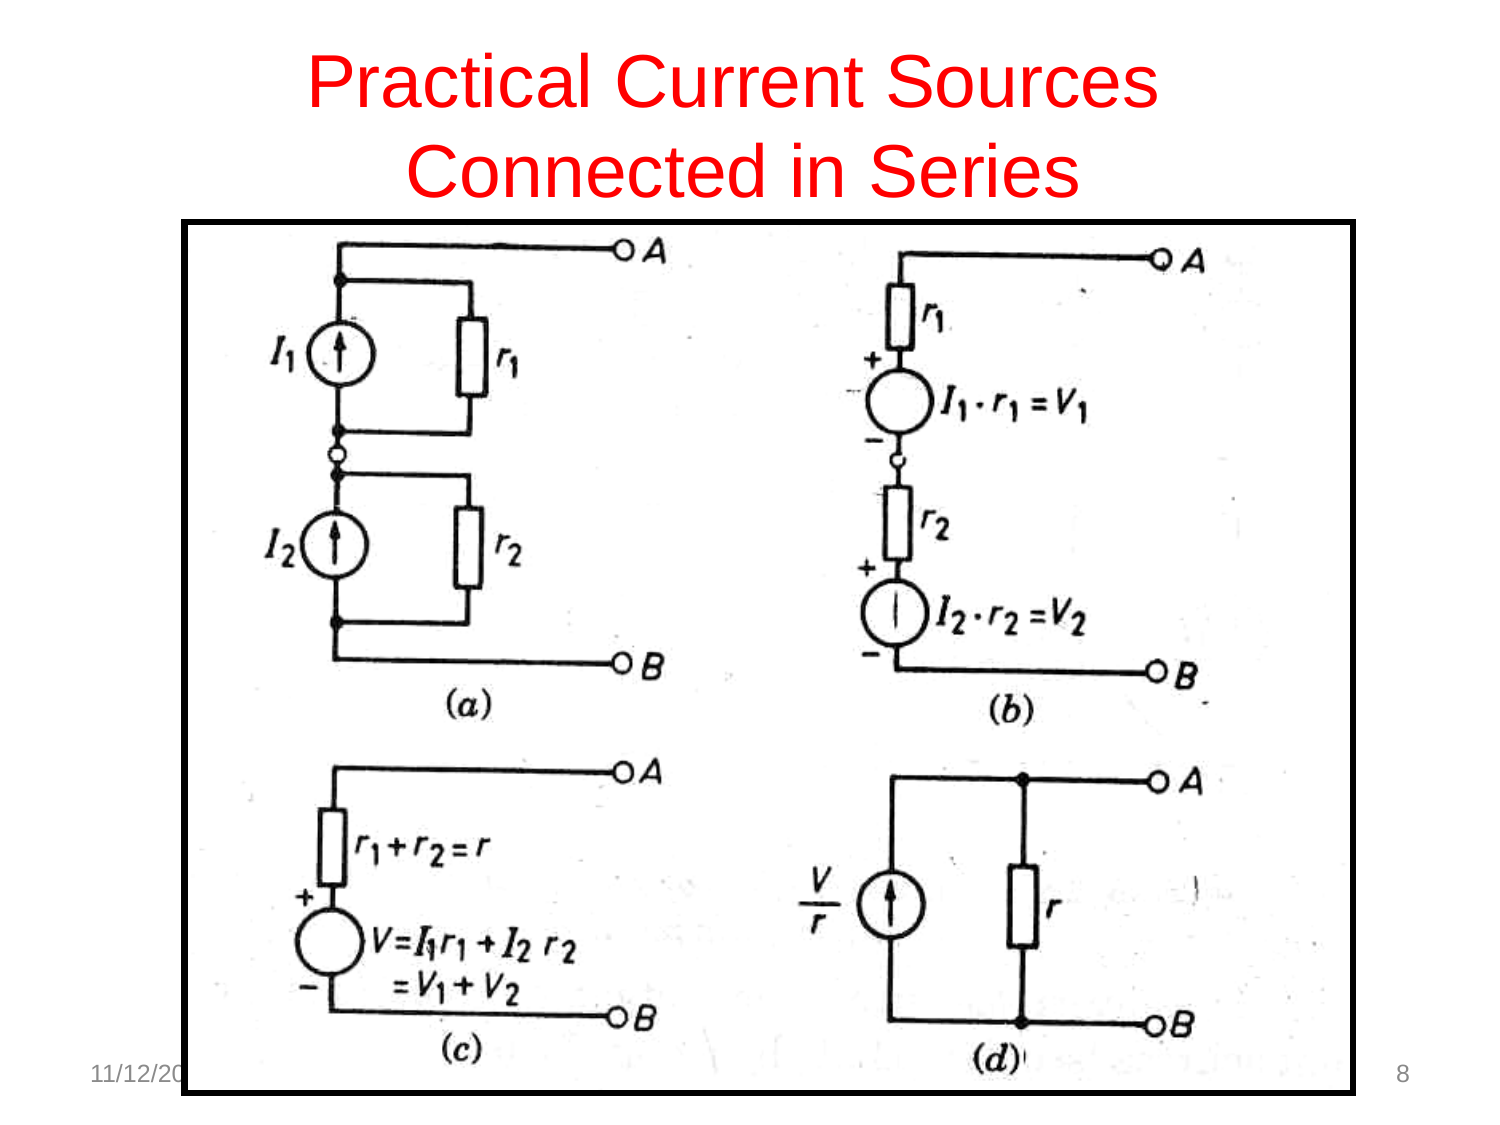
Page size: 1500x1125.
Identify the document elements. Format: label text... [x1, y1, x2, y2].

footer Circuit Elements-2 [512, 1098, 988, 1103]
text_box Practical Current Sources Connected in Series [187, 24, 1300, 219]
picture [187, 224, 1351, 1091]
slide_number शुक्रवार, 29 जनवरी 2021 [75, 1042, 425, 1103]
slide_number 8 [1074, 1042, 1425, 1103]
